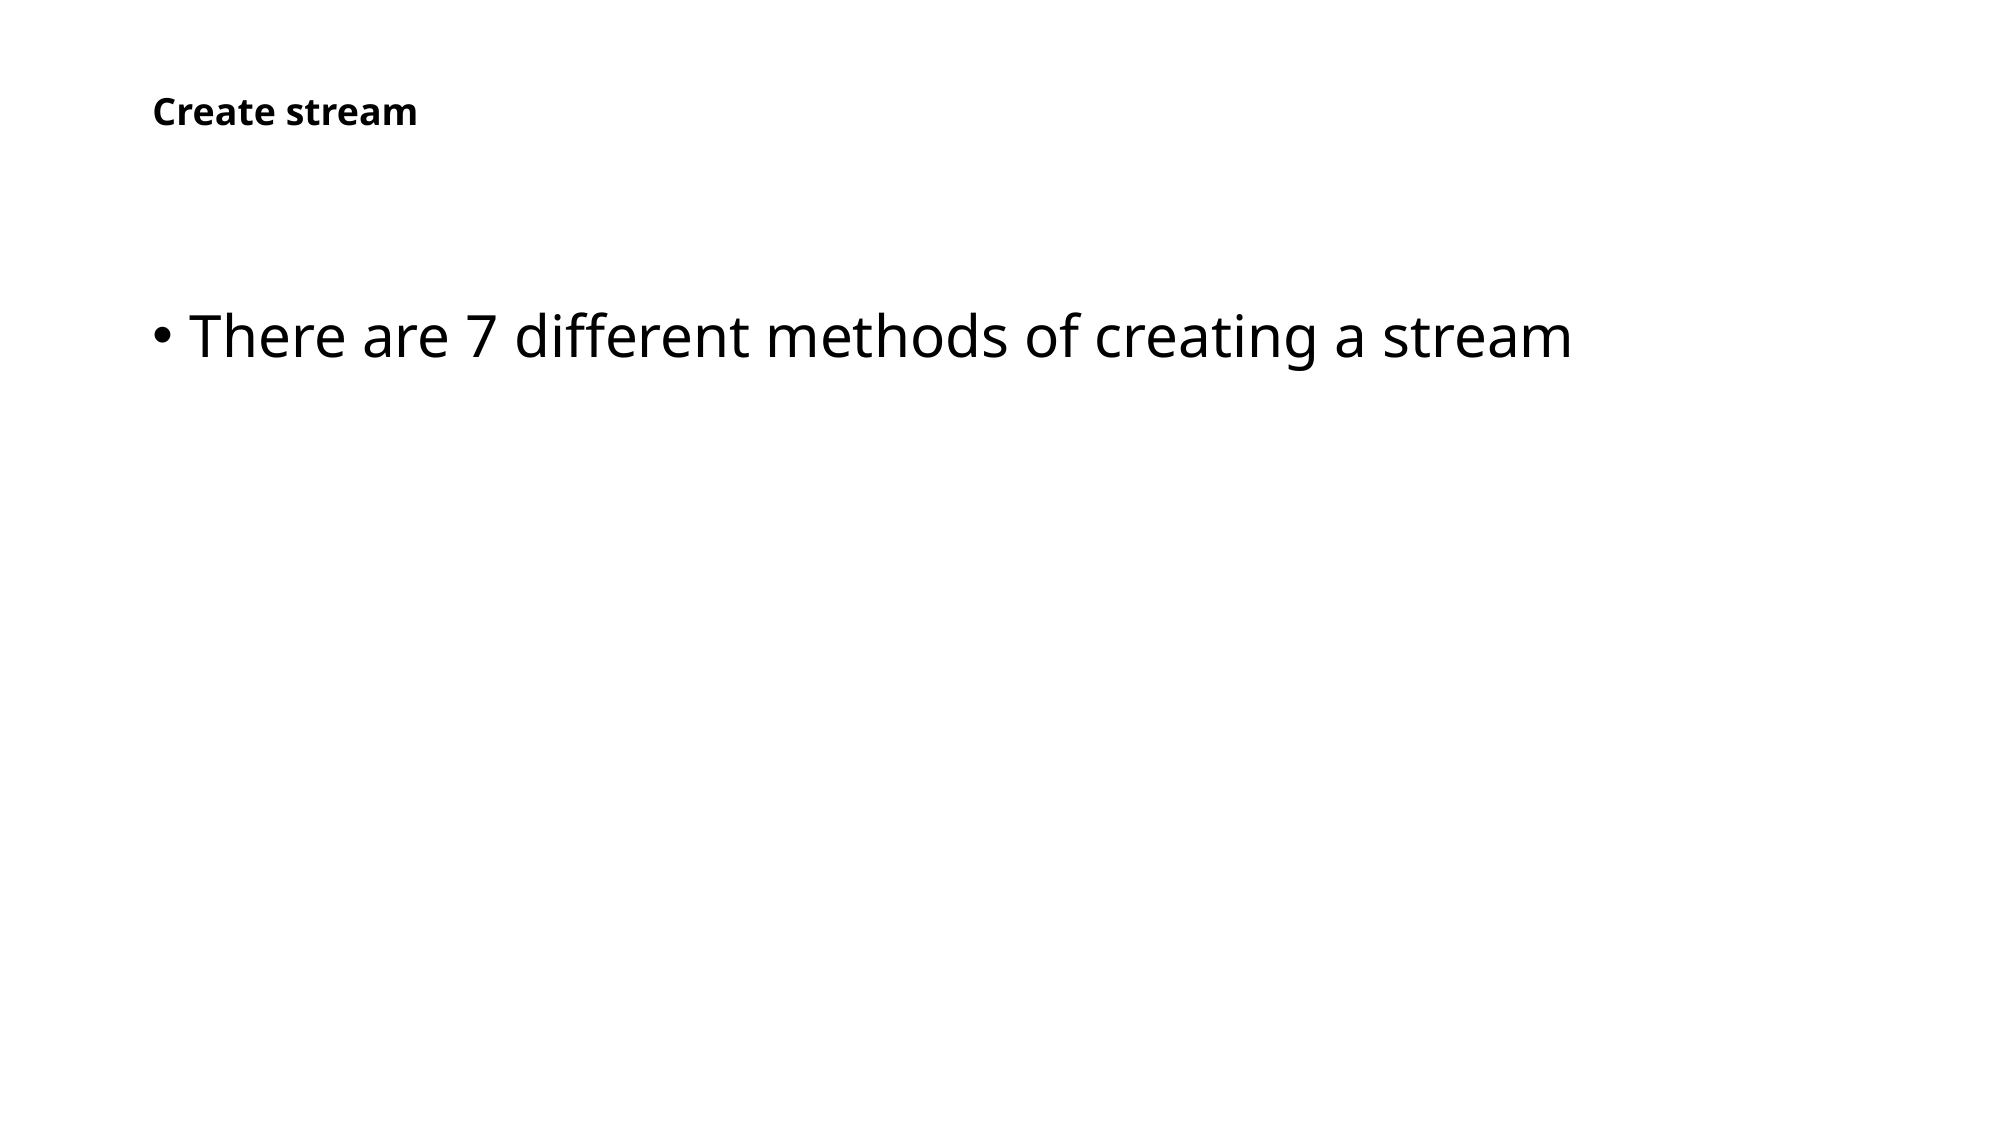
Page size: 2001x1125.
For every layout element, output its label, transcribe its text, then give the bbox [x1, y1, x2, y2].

list There are 7 different methods of creating a stream [137, 299, 1863, 1014]
title Create stream [137, 59, 1863, 278]
